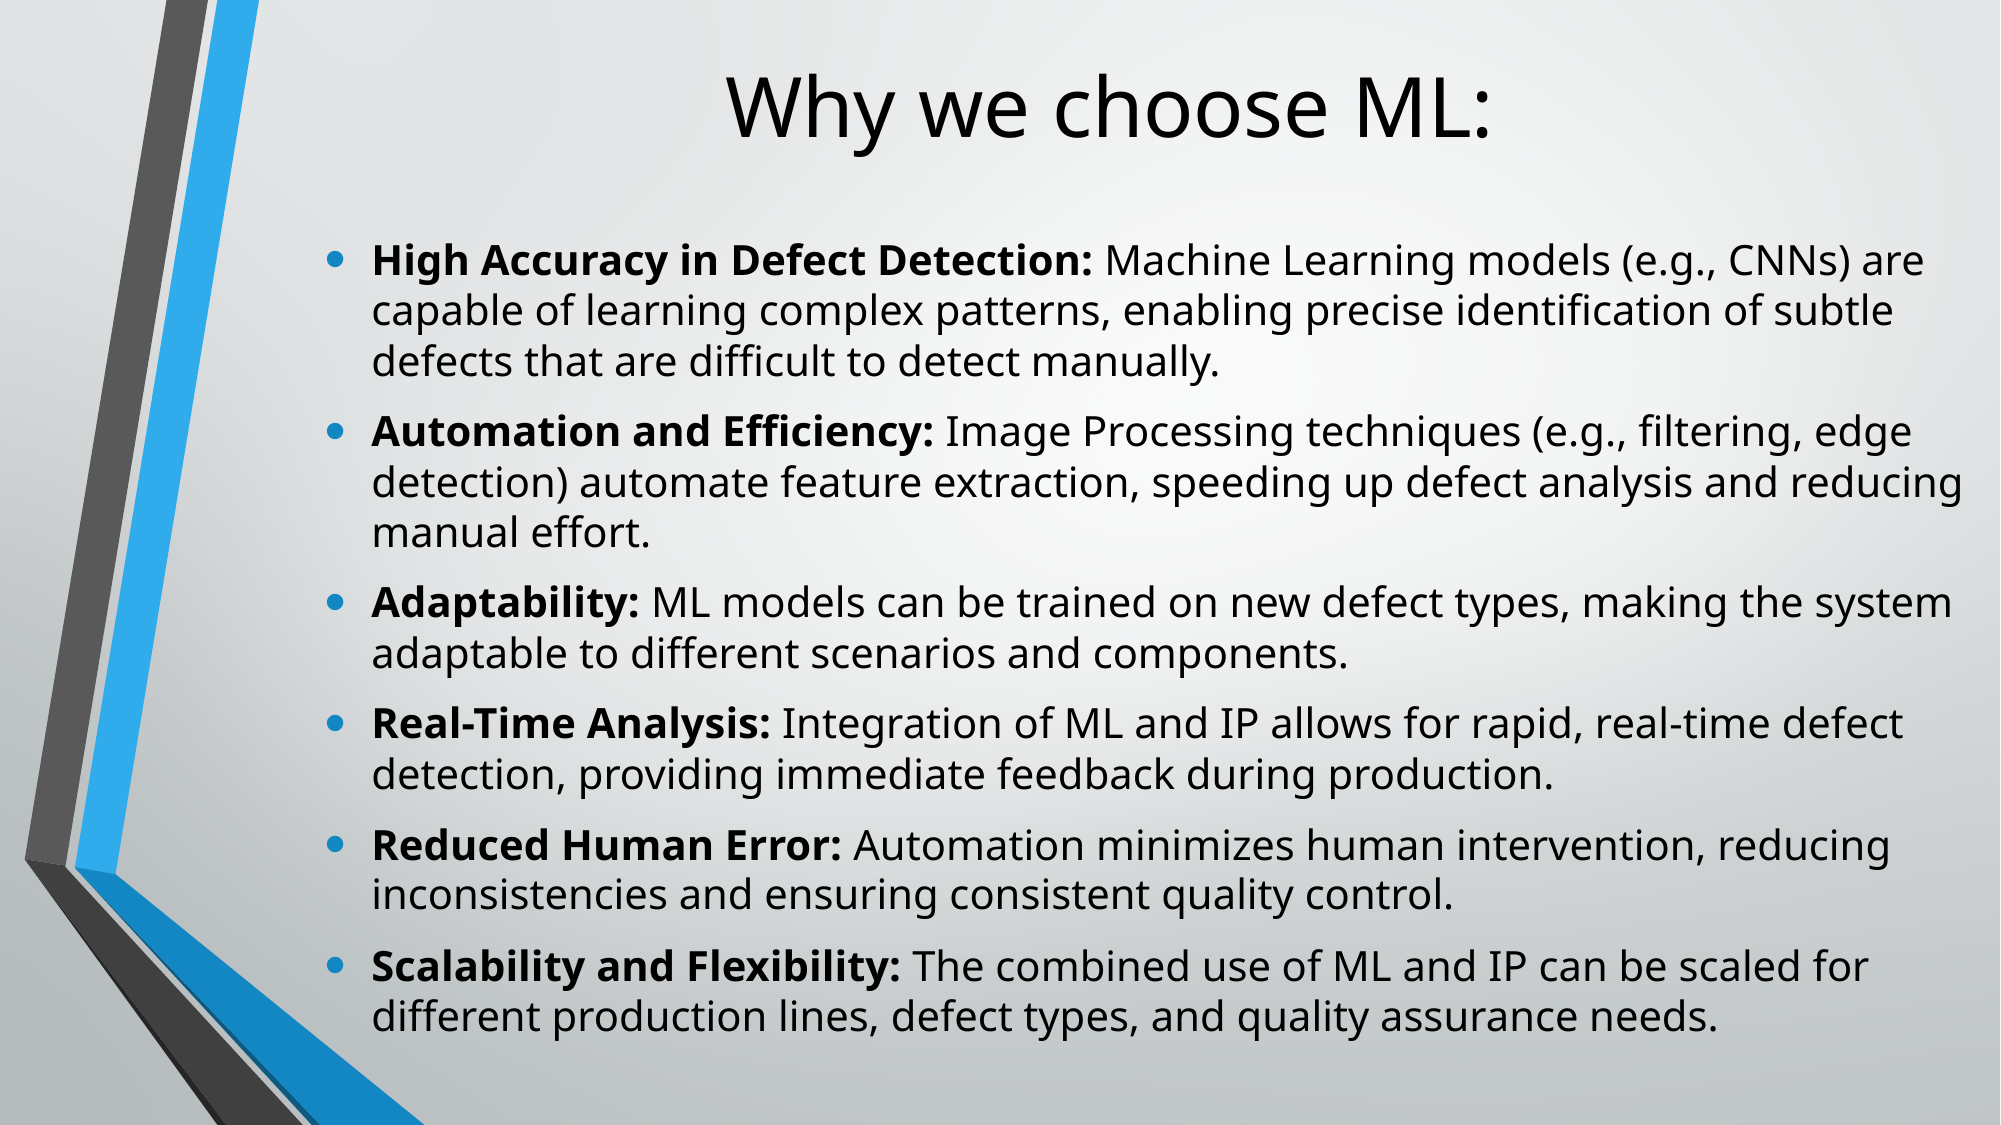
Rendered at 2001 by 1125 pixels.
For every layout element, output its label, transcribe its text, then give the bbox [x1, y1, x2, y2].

list High Accuracy in Defect Detection: Machine Learning models (e.g., CNNs) are capable of learning complex patterns, enabling precise identification of subtle defects that are difficult to detect manually. Automation and Efficiency: Image Processing techniques (e.g., filtering, edge detection) automate feature extraction, speeding up defect analysis and reducing manual effort. Adaptability: ML models can be trained on new defect types, making the system adaptable to different scenarios and components. Real-Time Analysis: Integration of ML and IP allows for rapid, real-time defect detection, providing immediate feedback during production. Reduced Human Error: Automation minimizes human intervention, reducing inconsistencies and ensuring consistent quality control. Scalability and Flexibility: The combined use of ML and IP can be scaled for different production lines, defect types, and quality assurance needs. [309, 137, 1989, 1055]
title Why we choose ML: [404, 41, 1815, 137]
